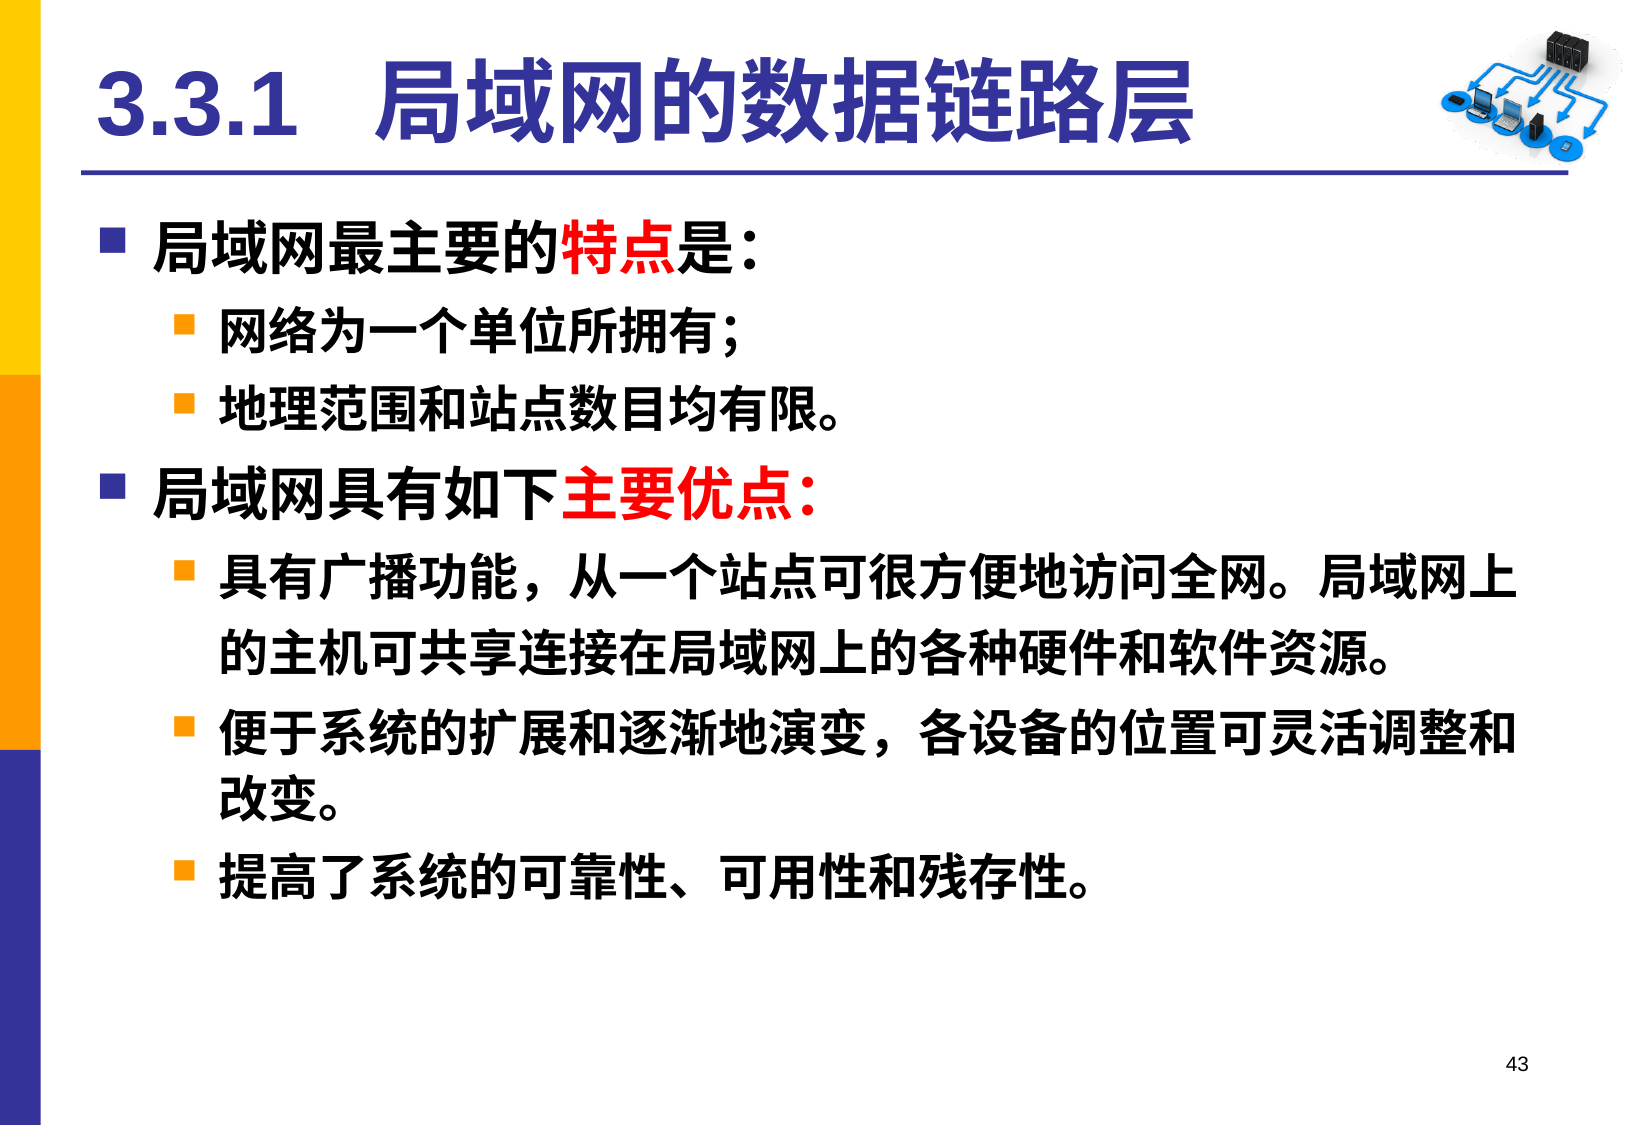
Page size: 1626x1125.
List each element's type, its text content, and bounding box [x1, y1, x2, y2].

slide_number 43 [1164, 1042, 1544, 1118]
picture [1438, 30, 1624, 165]
list 局域网最主要的特点是： 网络为一个单位所拥有； 地理范围和站点数目均有限。 局域网具有如下主要优点： 具有广播功能，从一个站点可很方便地访问全网。局域网上的主机可共享连接在局域网上的各种硬件和软件资源。 便于系统的扩展和逐渐地演变，各设备的位置可灵活调整和改变。 提高了系统的可靠性、可用性和残存性。 [81, 196, 1569, 1006]
title 3.3.1 局域网的数据链路层 [81, 30, 1569, 161]
